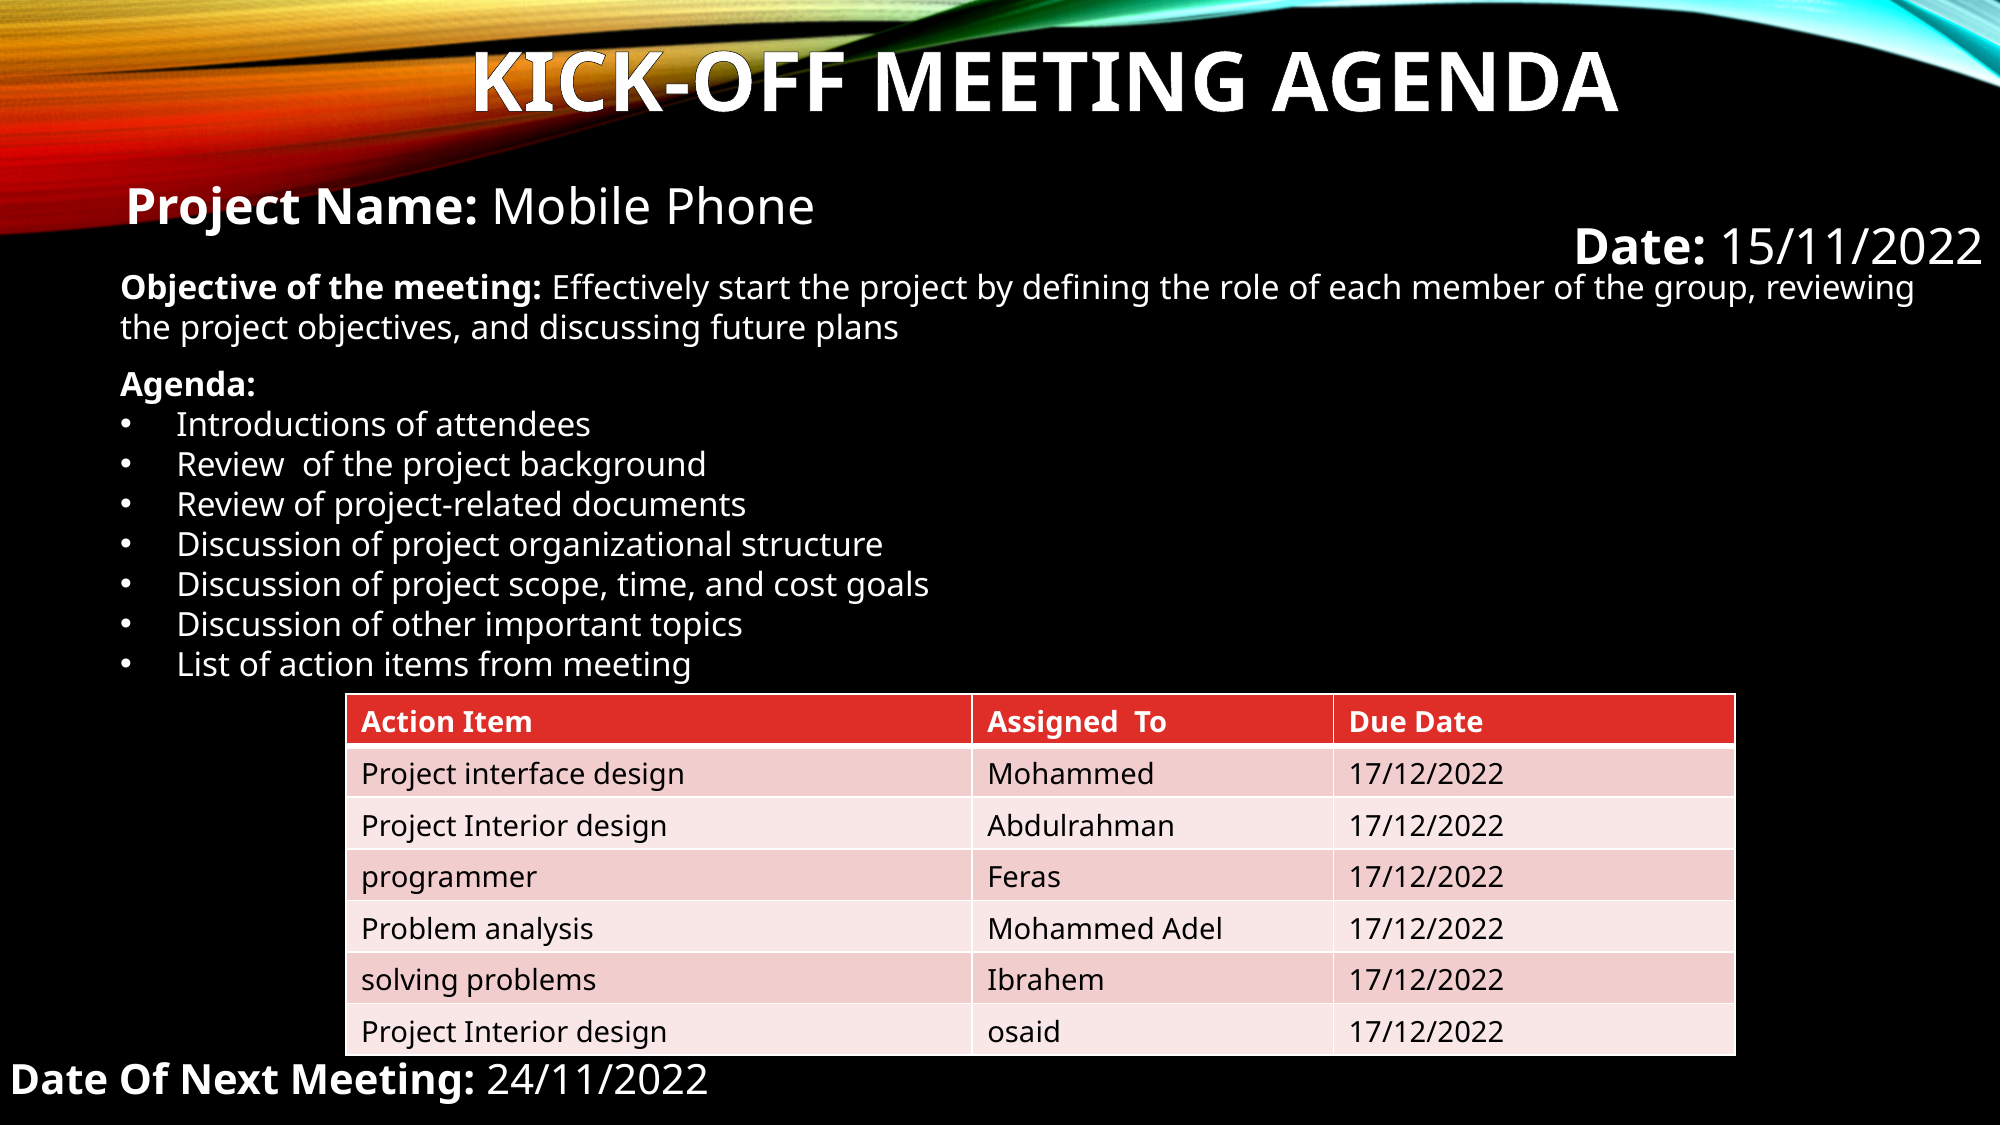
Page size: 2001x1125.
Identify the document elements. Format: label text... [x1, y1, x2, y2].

table_cell 17/12/2022 [1334, 1004, 1734, 1054]
table_cell Project Interior design [347, 798, 971, 848]
table_cell 17/12/2022 [1334, 953, 1734, 1003]
table_header Assigned To [973, 695, 1333, 743]
table_cell programmer [347, 850, 971, 900]
text_box Objective of the meeting: Effectively start the project by defining the role of each member of the group, reviewing the project objectives, and discussing future plans [105, 258, 1976, 354]
table_header Action Item [347, 695, 971, 743]
table_cell Abdulrahman [973, 798, 1333, 848]
table_cell Problem analysis [347, 901, 971, 951]
table_cell Feras [973, 850, 1333, 900]
table_cell 17/12/2022 [1334, 901, 1734, 951]
text_box Date: 15/11/2022 [1558, 206, 2000, 282]
table_cell osaid [973, 1004, 1333, 1054]
text_box Agenda: Introductions of attendees Review of the project background Review of project-related documents Discussion of project organizational structure Discussion of project scope, time, and cost goals Discussion of other important topics List of action items from meeting [105, 355, 1976, 691]
table_cell 17/12/2022 [1334, 798, 1734, 848]
table_cell Mohammed Adel [973, 901, 1333, 951]
title Kick-off Meeting Agenda [92, 18, 1635, 151]
text_box Date Of Next Meeting: 24/11/2022 [0, 1044, 725, 1110]
text_box Project Name: Mobile Phone [110, 166, 832, 242]
table_cell 17/12/2022 [1334, 749, 1734, 796]
table_cell Mohammed [973, 749, 1333, 796]
table_cell Ibrahem [973, 953, 1333, 1003]
table_header Due Date [1334, 695, 1734, 743]
table_cell Project Interior design [347, 1004, 971, 1054]
table_cell Project interface design [347, 749, 971, 796]
table_cell solving problems [347, 953, 971, 1003]
table_cell 17/12/2022 [1334, 850, 1734, 900]
picture [0, 0, 2000, 237]
